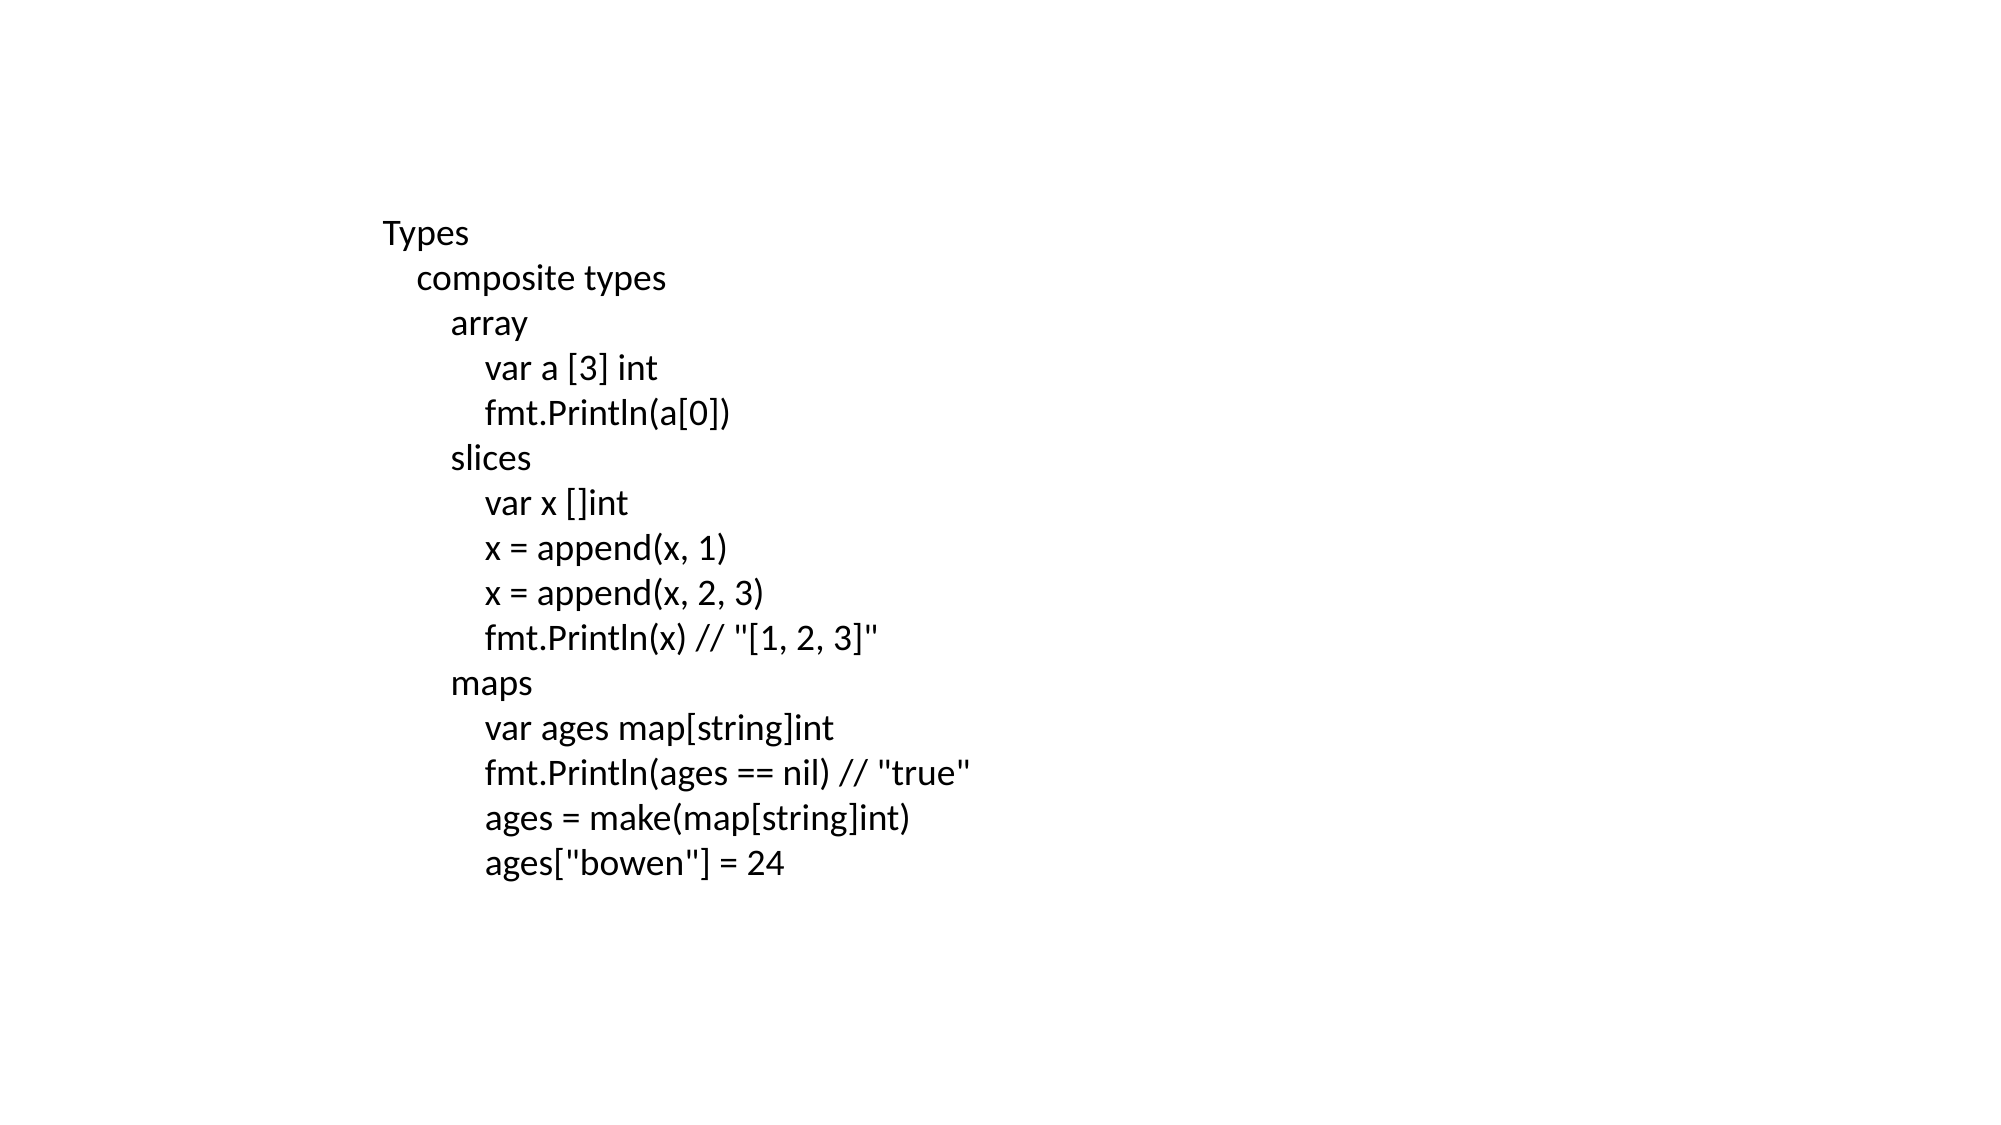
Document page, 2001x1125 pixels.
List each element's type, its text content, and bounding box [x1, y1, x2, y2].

text_box Types composite types array var a [3] int fmt.Println(a[0]) slices var x []int x = append(x, 1) x = append(x, 2, 3) fmt.Println(x) // "[1, 2, 3]" maps var ages map[string]int fmt.Println(ages == nil) // "true" ages = make(map[string]int) ages["bowen"] = 24 [367, 200, 1623, 980]
